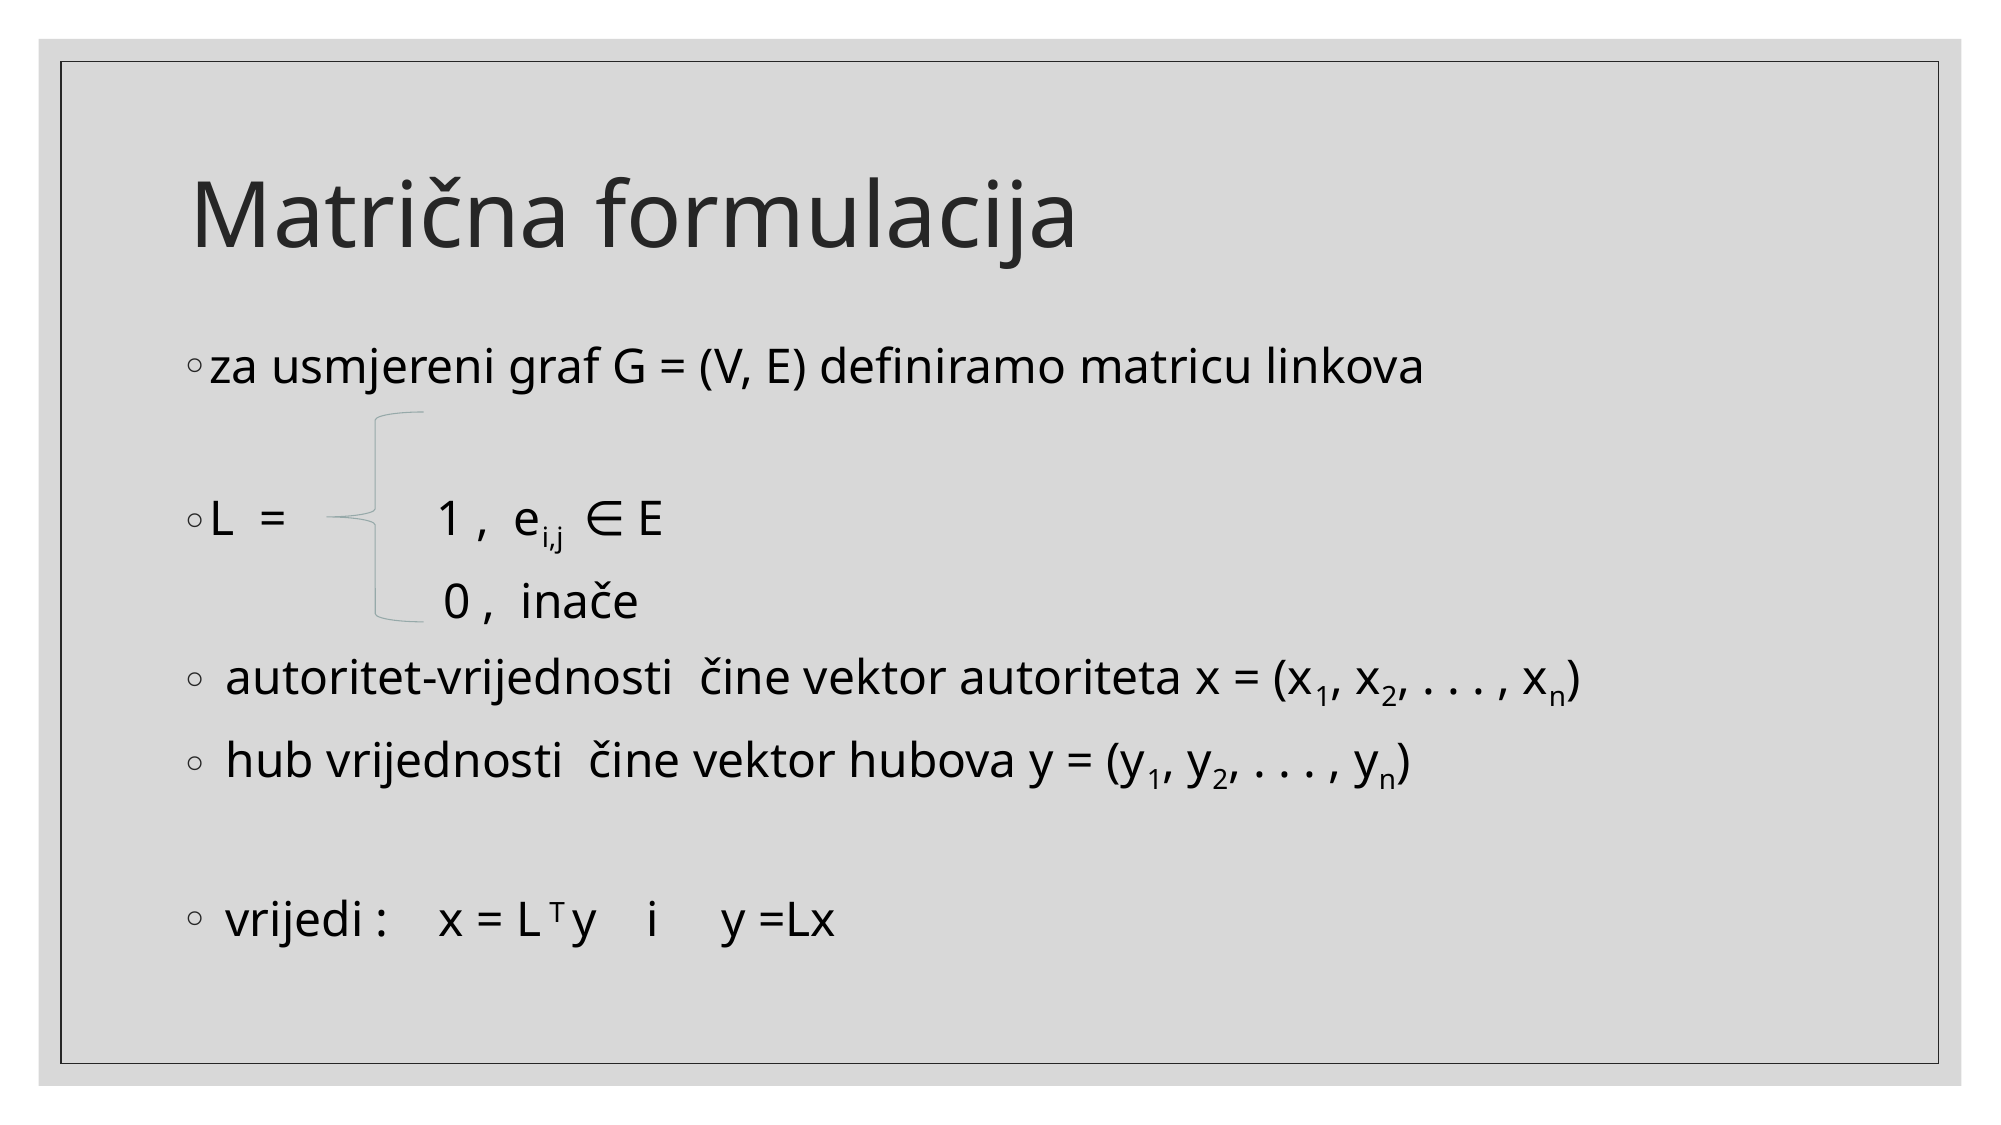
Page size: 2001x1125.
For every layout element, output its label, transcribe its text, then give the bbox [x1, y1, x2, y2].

title Matrična formulacija [174, 105, 1825, 331]
text_box [326, 411, 424, 623]
